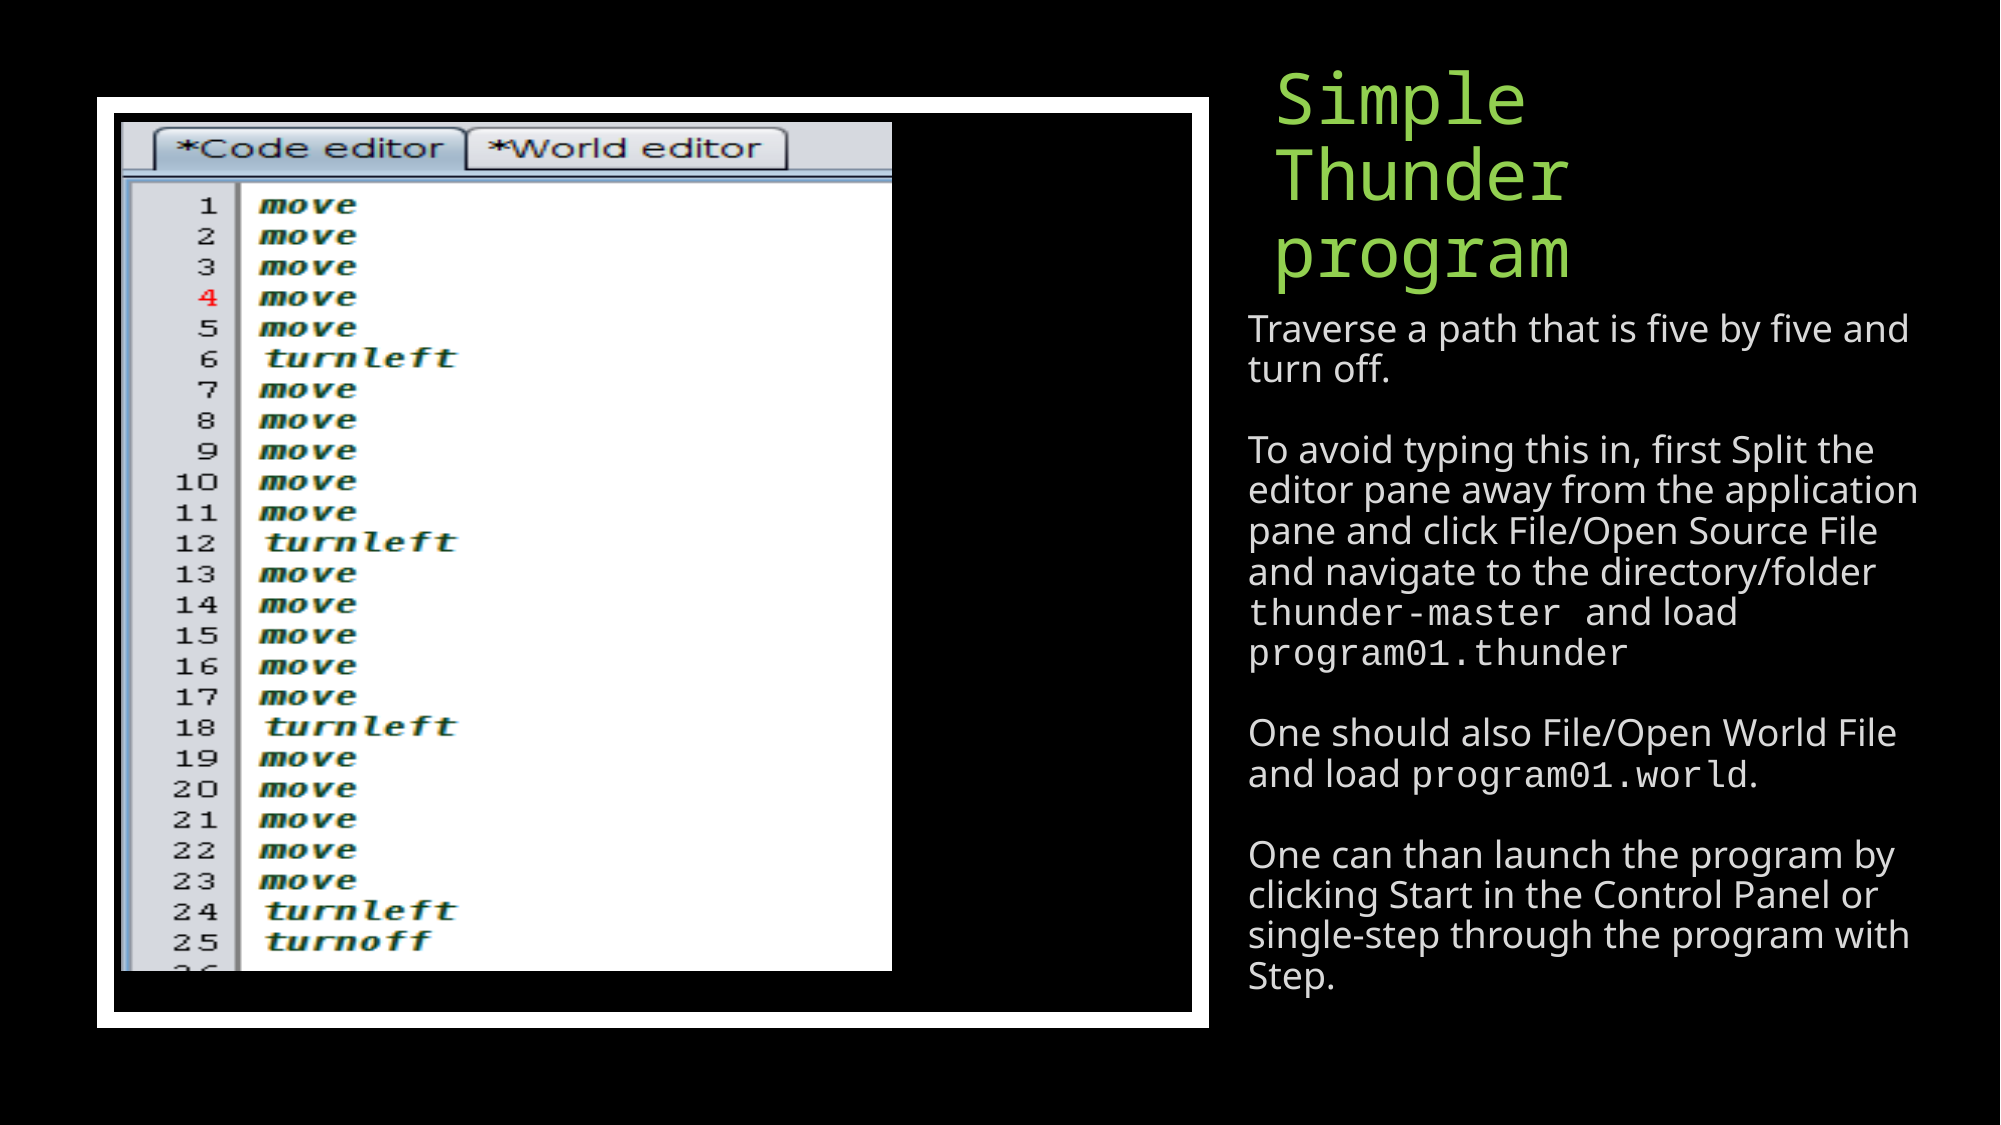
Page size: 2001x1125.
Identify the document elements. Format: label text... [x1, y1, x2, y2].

title Simple Thunder program [1258, 0, 1837, 300]
picture [121, 122, 1179, 998]
list Traverse a path that is five by five and turn off. To avoid typing this in, first Split the editor pane away from the application pane and click File/Open Source File and navigate to the directory/folder thunder-master and load program01.thunder One should also File/Open World File and load program01.world. One can than launch the program by clicking Start in the Control Panel or single-step through the program with Step. [1232, 302, 1972, 1055]
